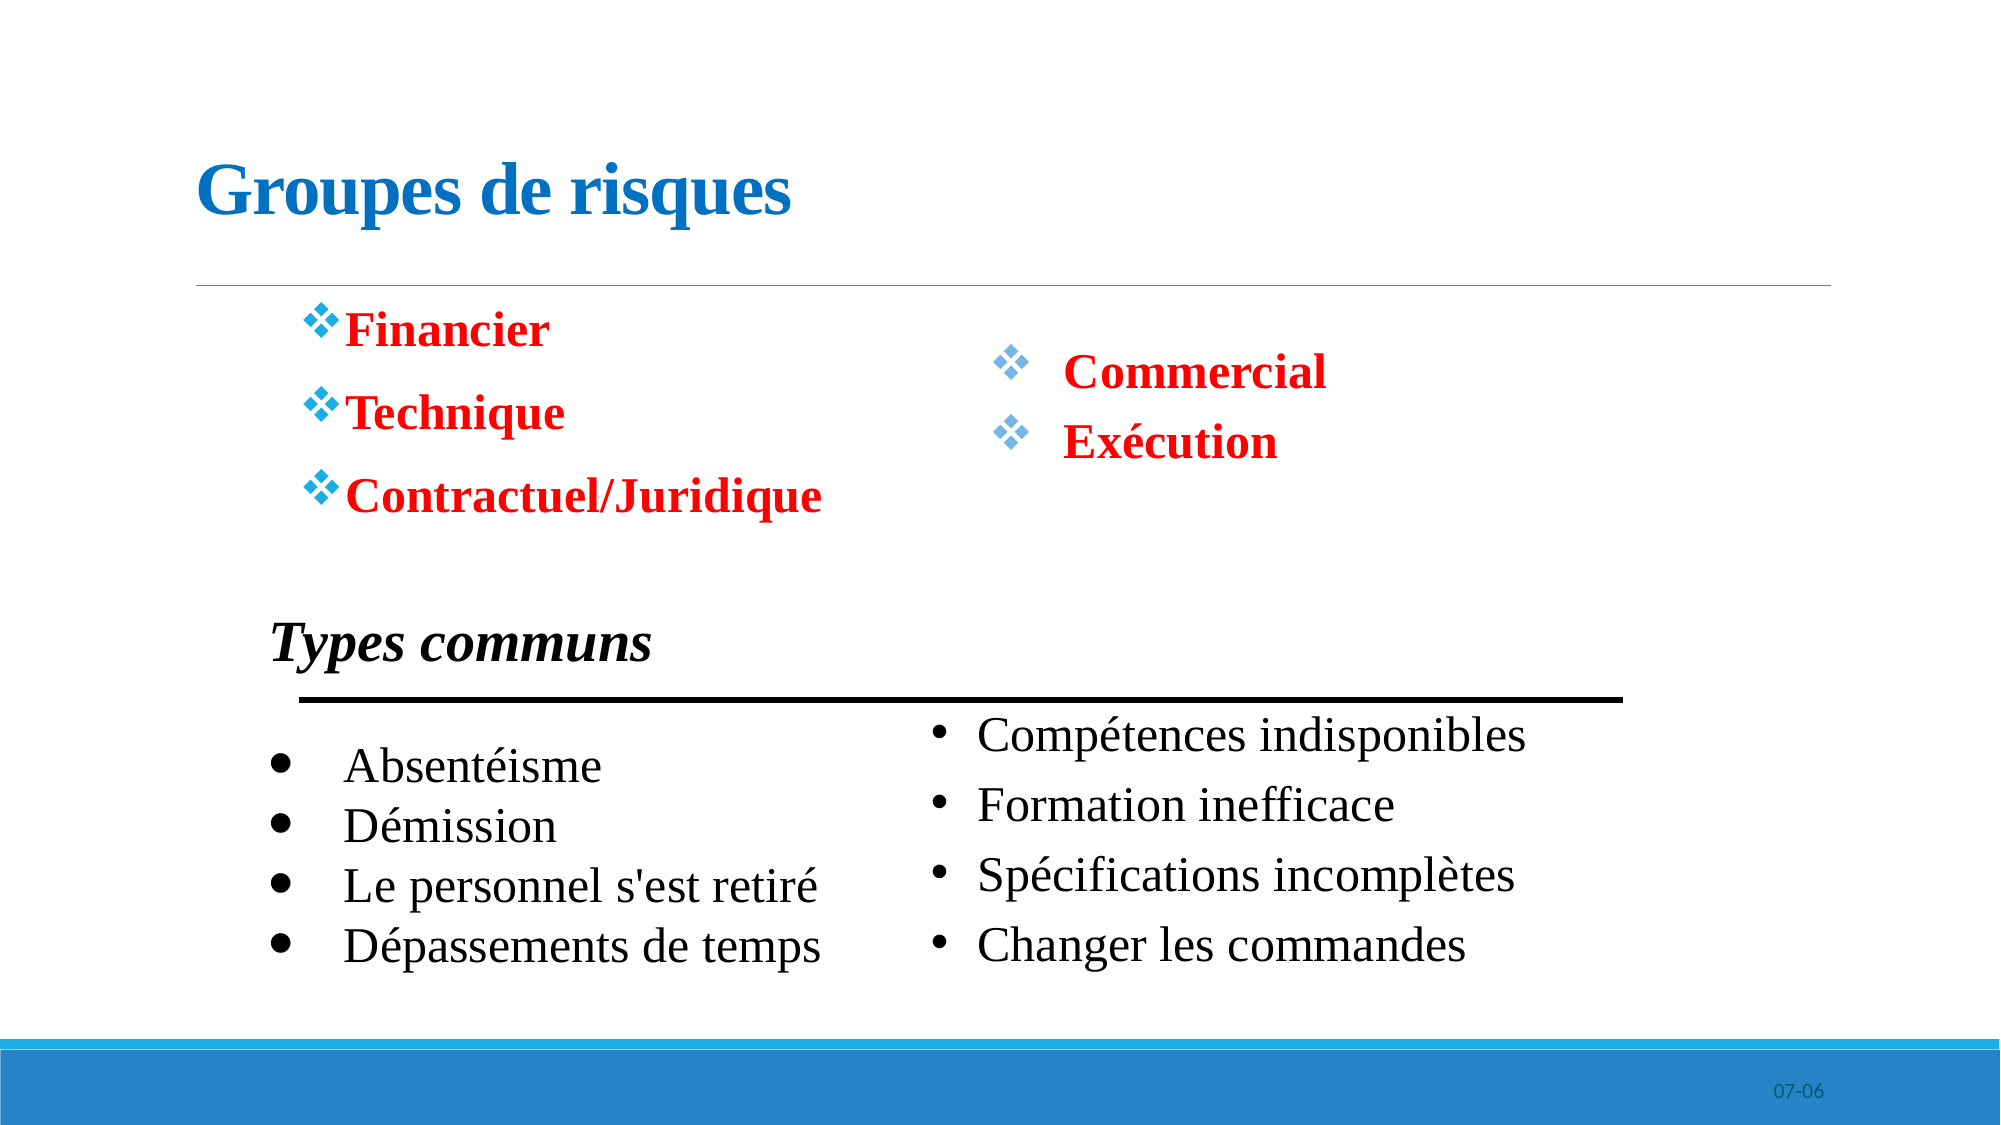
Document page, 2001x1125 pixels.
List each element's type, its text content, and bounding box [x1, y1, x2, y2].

title Groupes de risques [180, 49, 1530, 237]
list Financier Technique Contractuel/Juridique [299, 295, 880, 595]
slide_number 07-06 [1624, 1059, 1840, 1120]
text_box Compétences indisponibles Formation inefficace Spécifications incomplètes Changer les commandes [916, 708, 1623, 979]
text_box Types communs Absentéisme Démission Le personnel s'est retiré Dépassements de temps [254, 595, 961, 981]
text_box Commercial Exécution [974, 331, 1565, 537]
